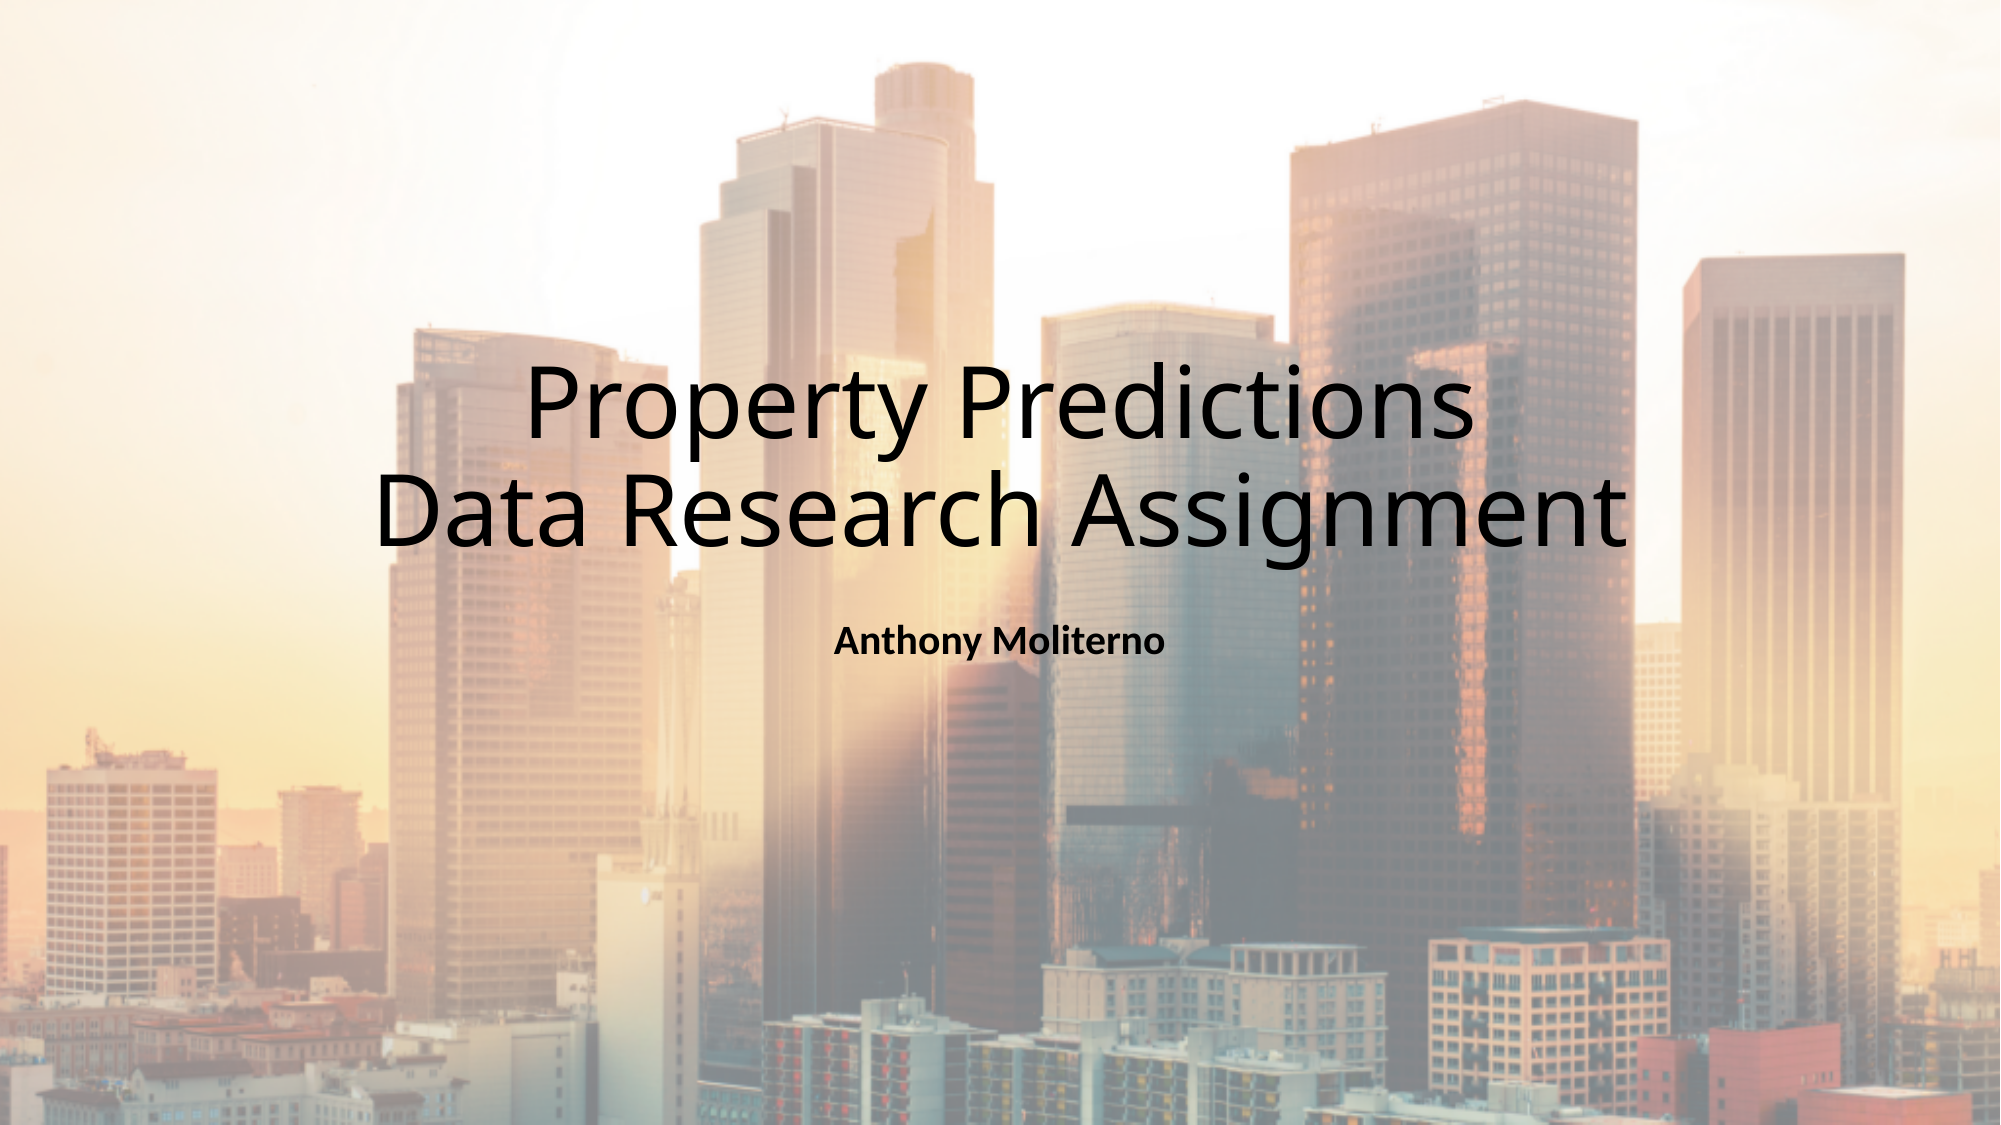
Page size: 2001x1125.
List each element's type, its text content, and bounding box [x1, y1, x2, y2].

title Property Predictions Data Research Assignment [249, 184, 1750, 576]
subtitle Anthony Moliterno [249, 610, 1750, 883]
